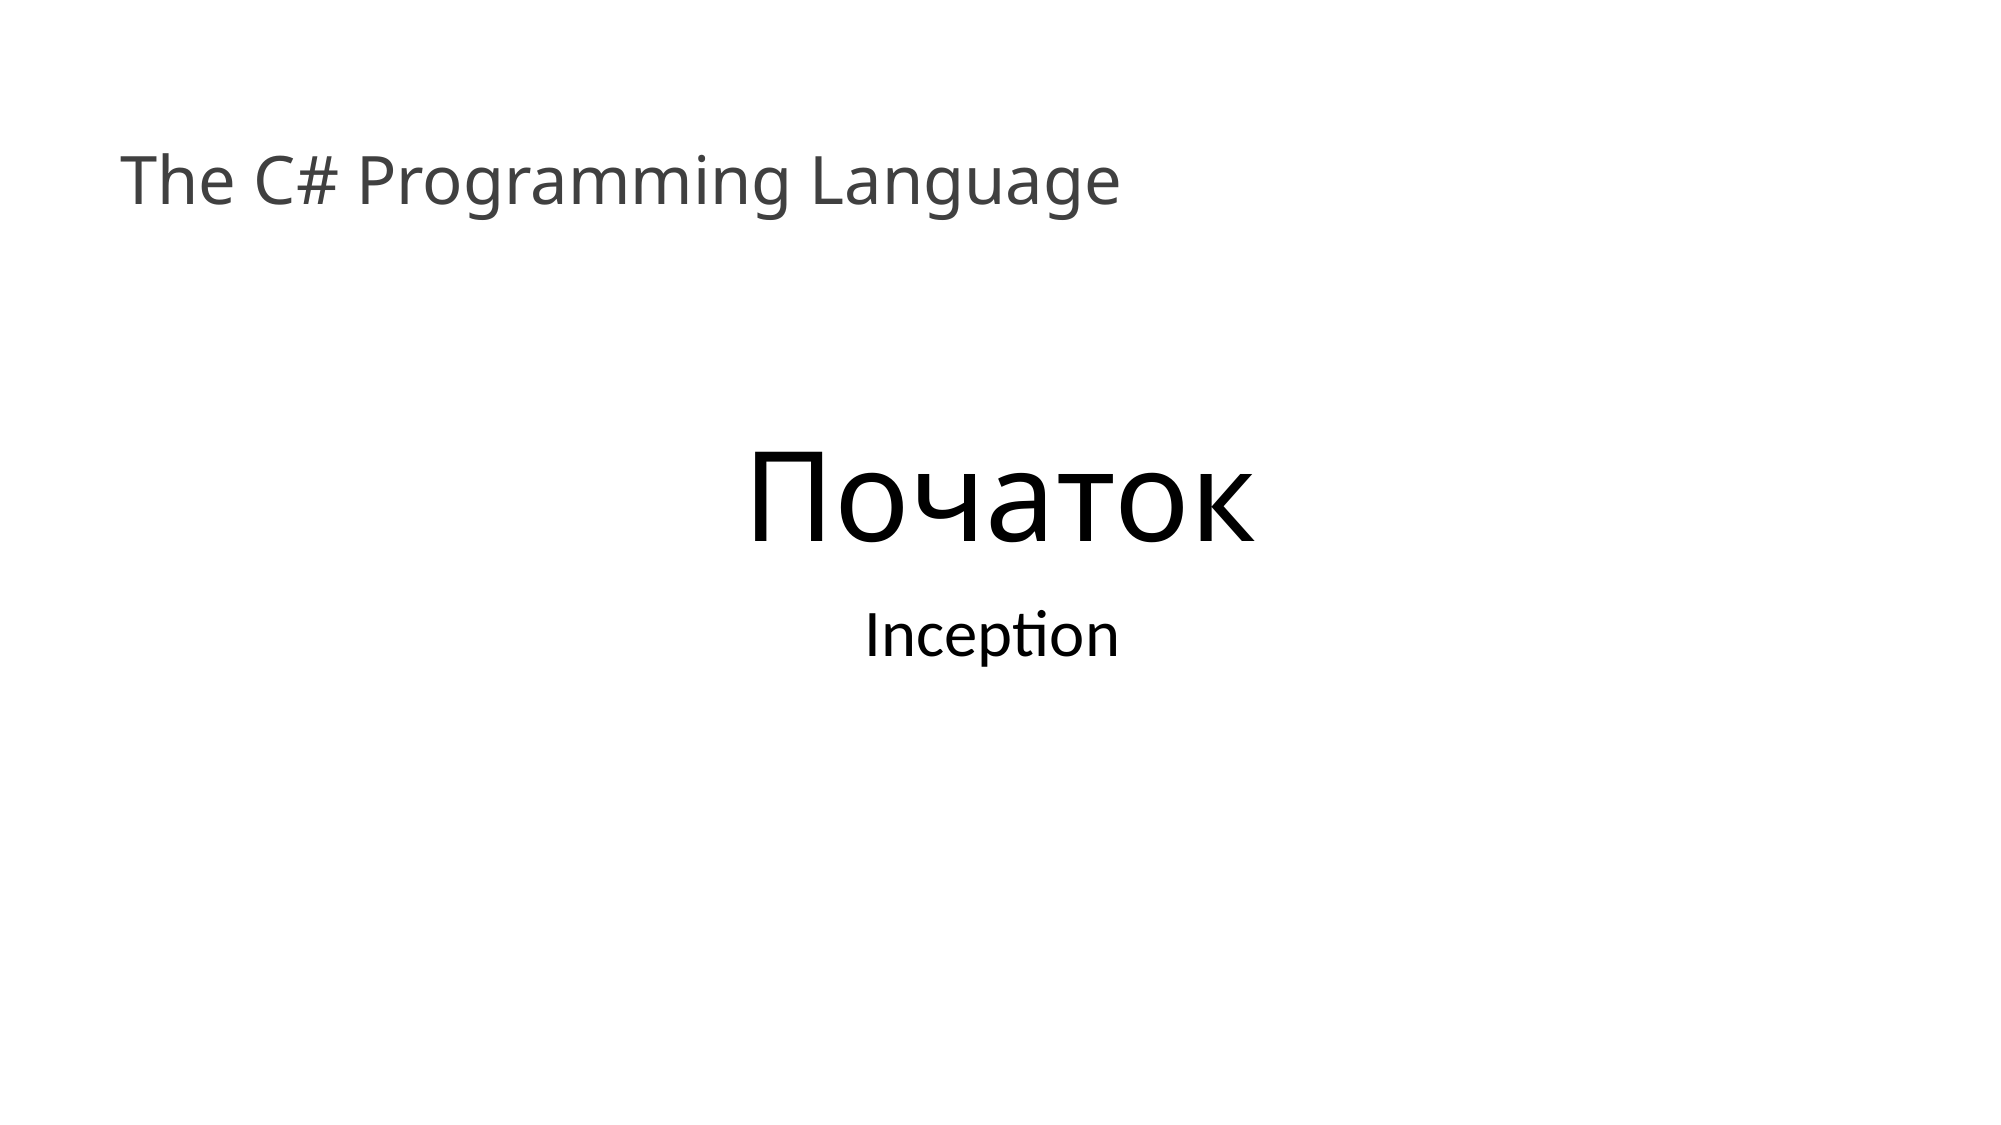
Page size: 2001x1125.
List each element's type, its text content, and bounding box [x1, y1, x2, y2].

text_box The C# Programming Language [105, 130, 1458, 226]
subtitle Inception [249, 590, 1750, 863]
title Початок [249, 184, 1750, 576]
